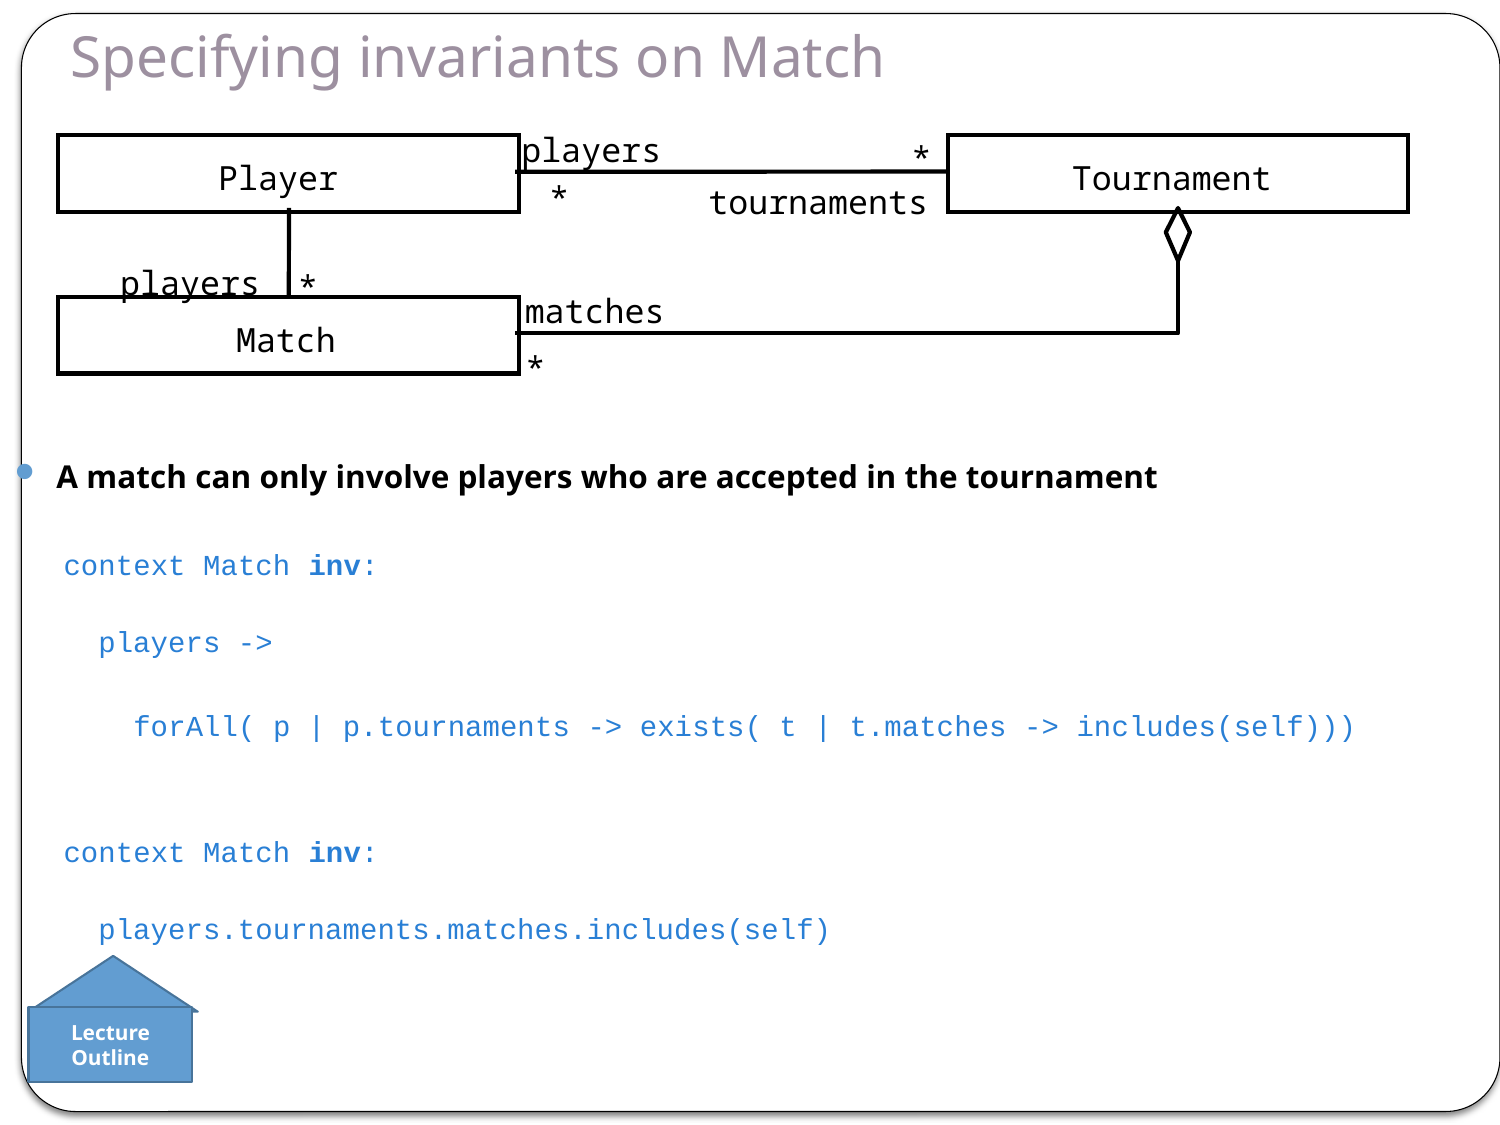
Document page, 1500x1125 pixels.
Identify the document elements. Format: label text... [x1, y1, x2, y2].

title Specifying invariants on Match [55, 12, 1459, 104]
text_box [58, 128, 1409, 388]
list A match can only involve players who are accepted in the tournament context Match inv: players -> forAll( p | p.tournaments -> exists( t | t.matches -> includes(self))) context Match inv: players.tournaments.matches.includes(self) [0, 404, 1500, 962]
